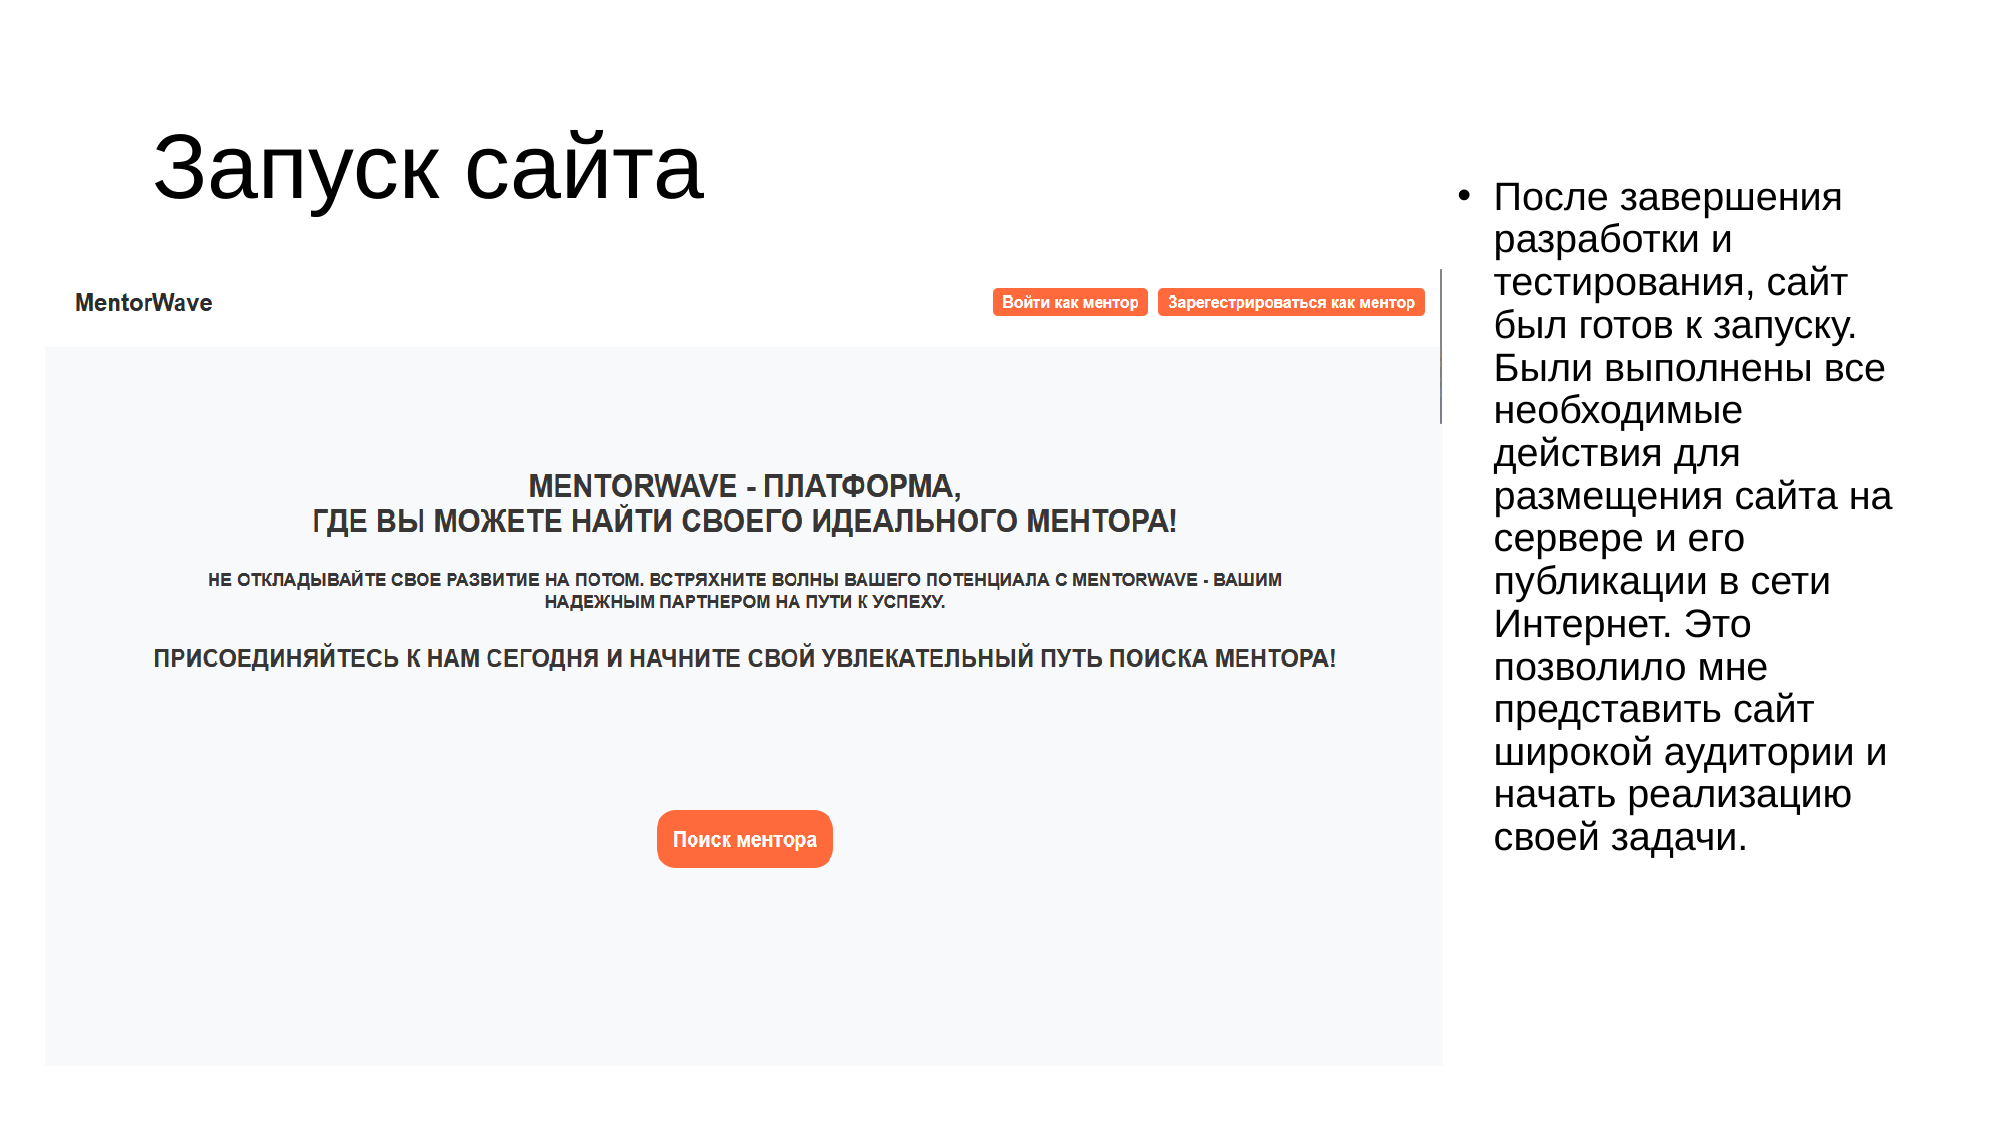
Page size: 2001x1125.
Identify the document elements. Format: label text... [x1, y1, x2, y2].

title Запуск сайта [137, 59, 1863, 259]
list После завершения разработки и тестирования, сайт был готов к запуску. Были выполнены все необходимые действия для размещения сайта на сервере и его публикации в сети Интернет. Это позволило мне представить сайт широкой аудитории и начать реализацию своей задачи. [1442, 168, 1915, 883]
picture [45, 259, 1443, 1066]
